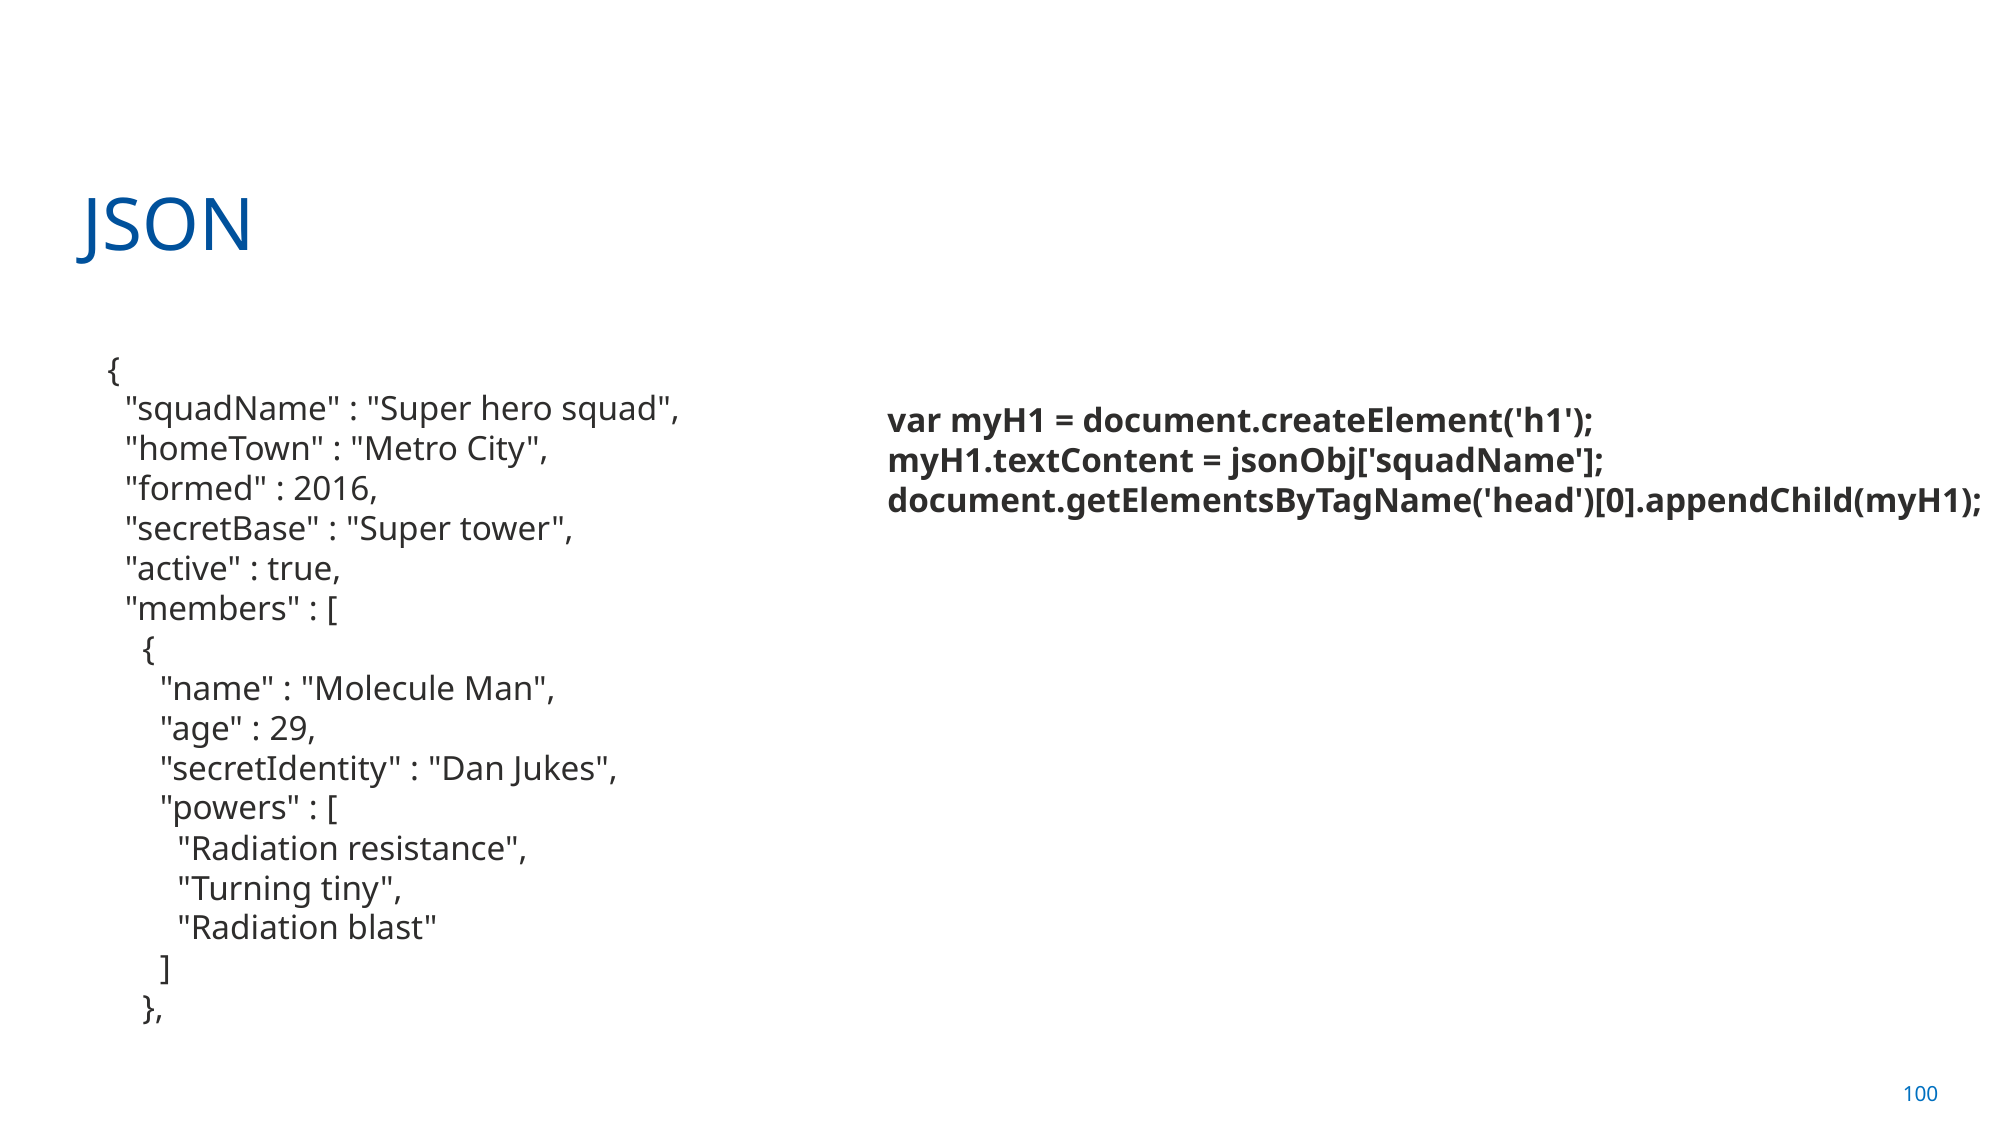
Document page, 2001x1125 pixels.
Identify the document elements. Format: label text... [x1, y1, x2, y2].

text_box var myH1 = document.createElement('h1'); myH1.textContent = jsonObj['squadName']; document.getElementsByTagName('head')[0].appendChild(myH1); [1093, 392, 2000, 527]
title JSON [67, 170, 1565, 273]
text_box { "squadName" : "Super hero squad", "homeTown" : "Metro City", "formed" : 2016, "secretBase" : "Super tower", "active" : true, "members" : [ { "name" : "Molecule Man", "age" : 29, "secretIdentity" : "Dan Jukes", "powers" : [ "Radiation resistance", "Turning tiny", "Radiation blast" ] }, [92, 340, 1093, 1034]
